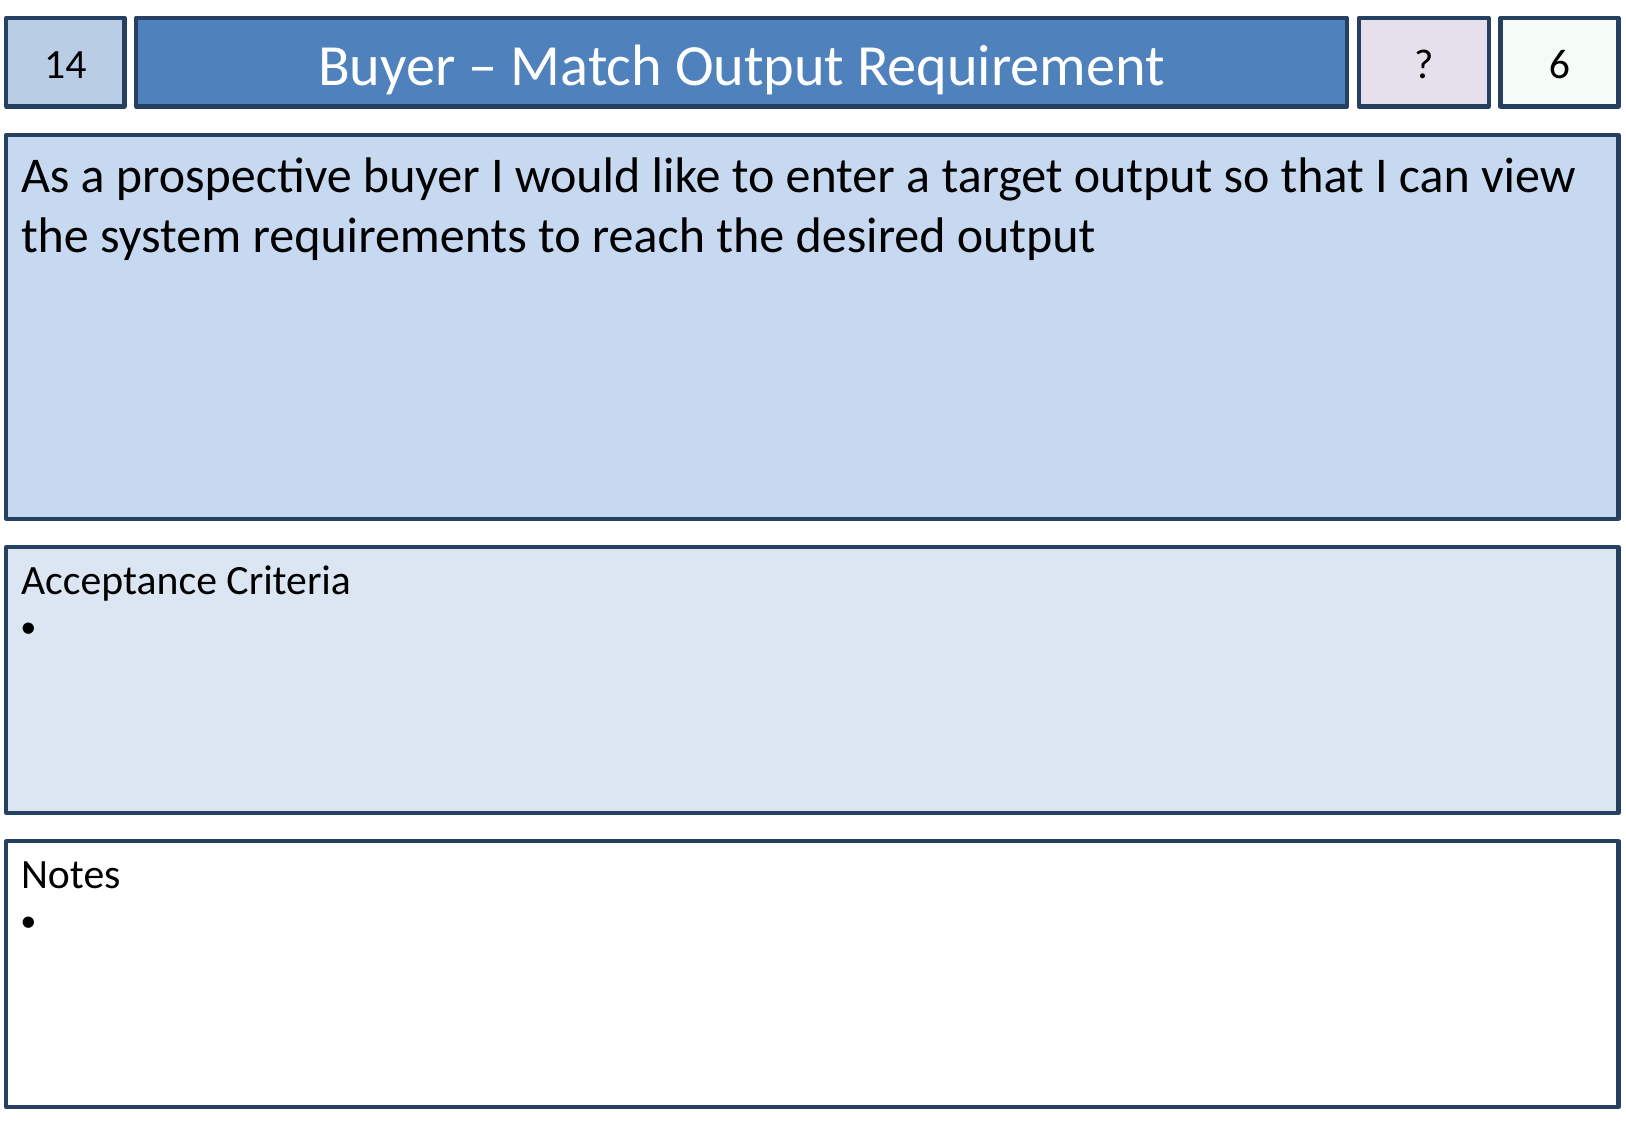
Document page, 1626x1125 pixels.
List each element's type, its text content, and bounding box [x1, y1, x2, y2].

text_box 14 [4, 16, 127, 109]
text_box Acceptance Criteria [4, 545, 1621, 815]
text_box ? [1357, 16, 1491, 109]
text_box 6 [1498, 16, 1621, 109]
text_box Notes [4, 839, 1621, 1109]
text_box Buyer – Match Output Requirement [134, 16, 1349, 109]
text_box As a prospective buyer I would like to enter a target output so that I can view the system requirements to reach the desired output [4, 133, 1621, 521]
